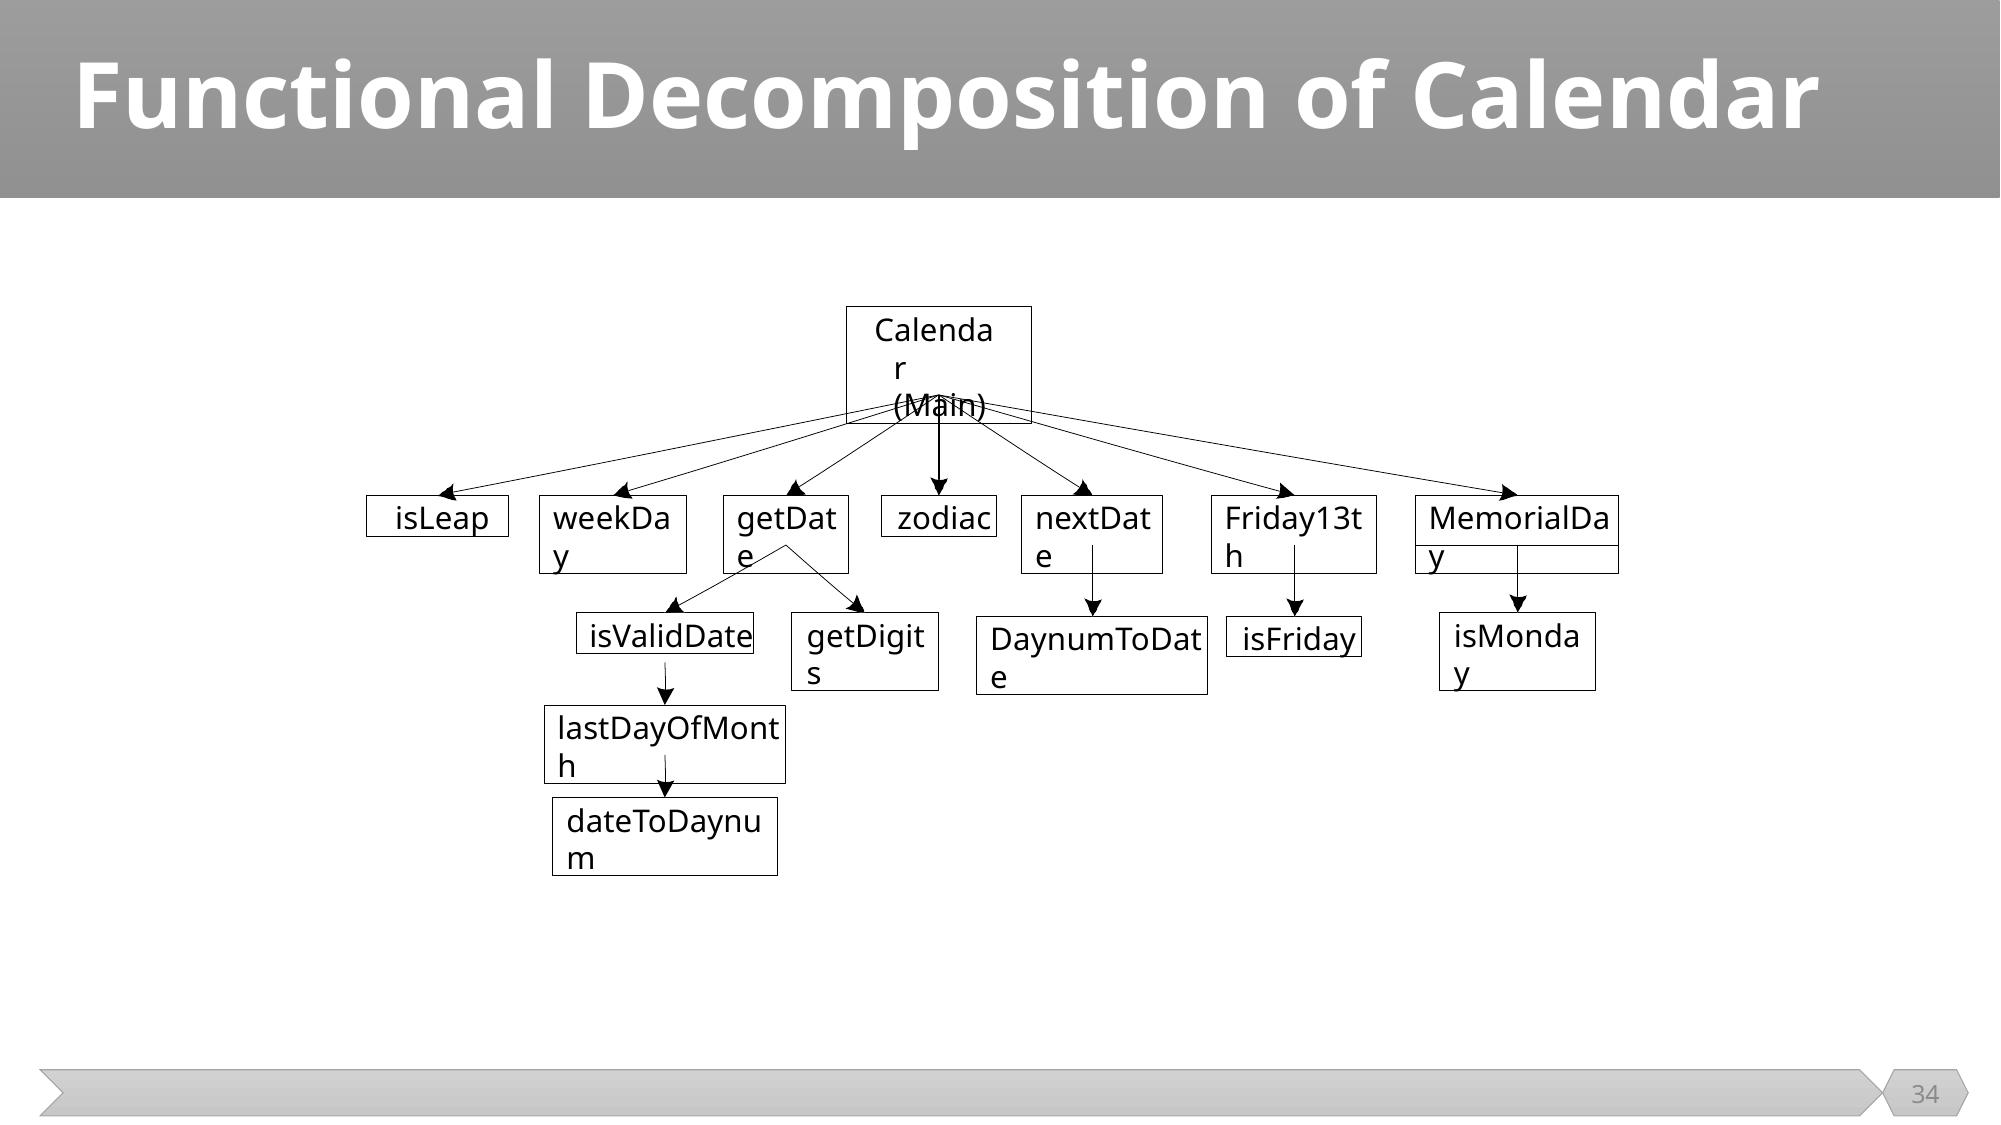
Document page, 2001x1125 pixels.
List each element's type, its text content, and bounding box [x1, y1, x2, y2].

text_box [437, 394, 1527, 798]
slide_number 34 [1882, 1065, 1969, 1125]
text_box dateToDaynum [552, 798, 778, 876]
title Functional Decomposition of Calendar [56, 0, 1969, 199]
text_box Calendar (Main) [846, 306, 1031, 394]
text_box MemorialDay [1527, 495, 1619, 574]
text_box isMonday [1527, 612, 1596, 691]
text_box isLeap [366, 495, 437, 536]
